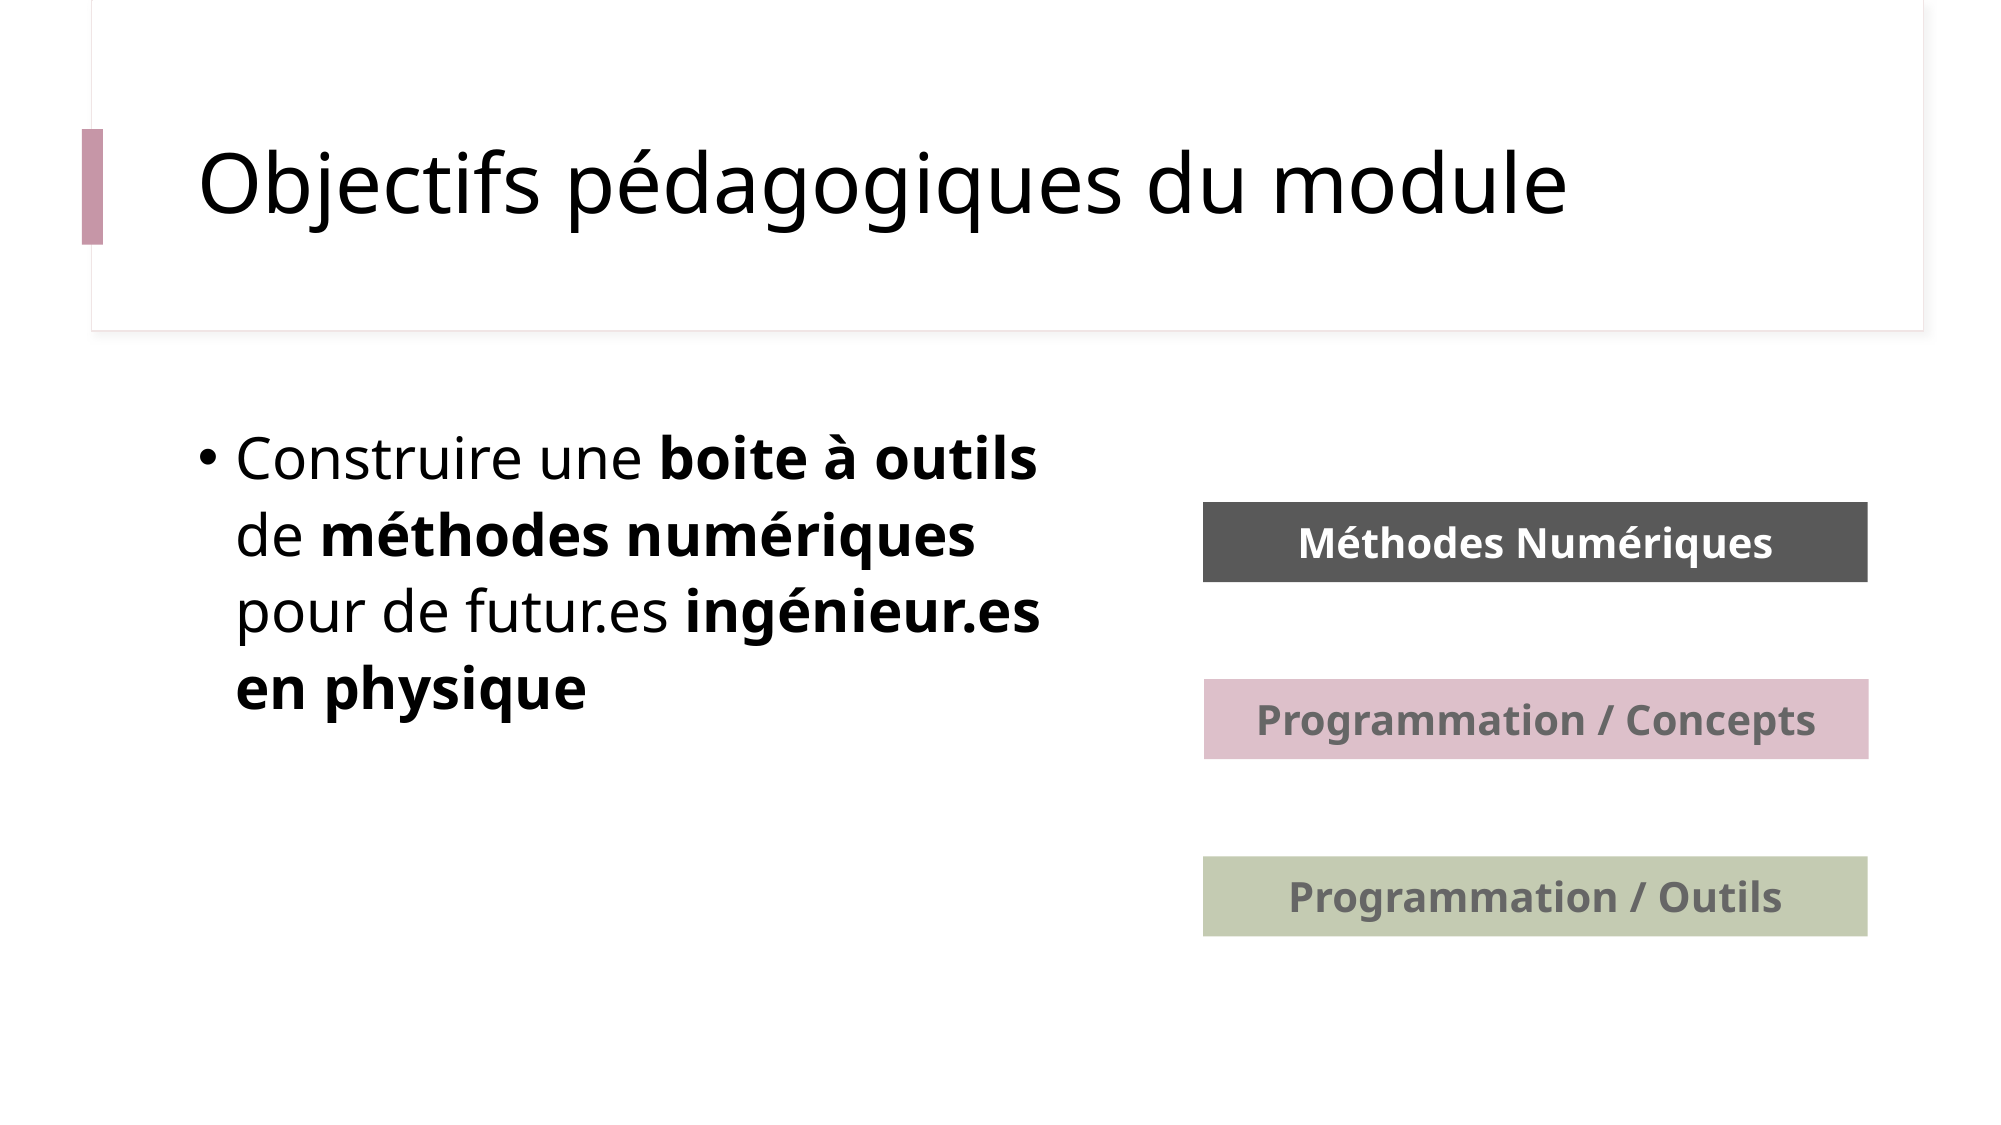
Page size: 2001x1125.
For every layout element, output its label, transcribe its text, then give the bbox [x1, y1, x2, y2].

text_box Programmation / Outils [1203, 856, 1868, 937]
list Construire une boite à outils de méthodes numériques pour de futur.es ingénieur.es en physique [183, 406, 1059, 1013]
title Objectifs pédagogiques du module [183, 90, 1851, 284]
text_box Méthodes Numériques [1203, 502, 1868, 583]
text_box Programmation / Concepts [1204, 679, 1869, 760]
